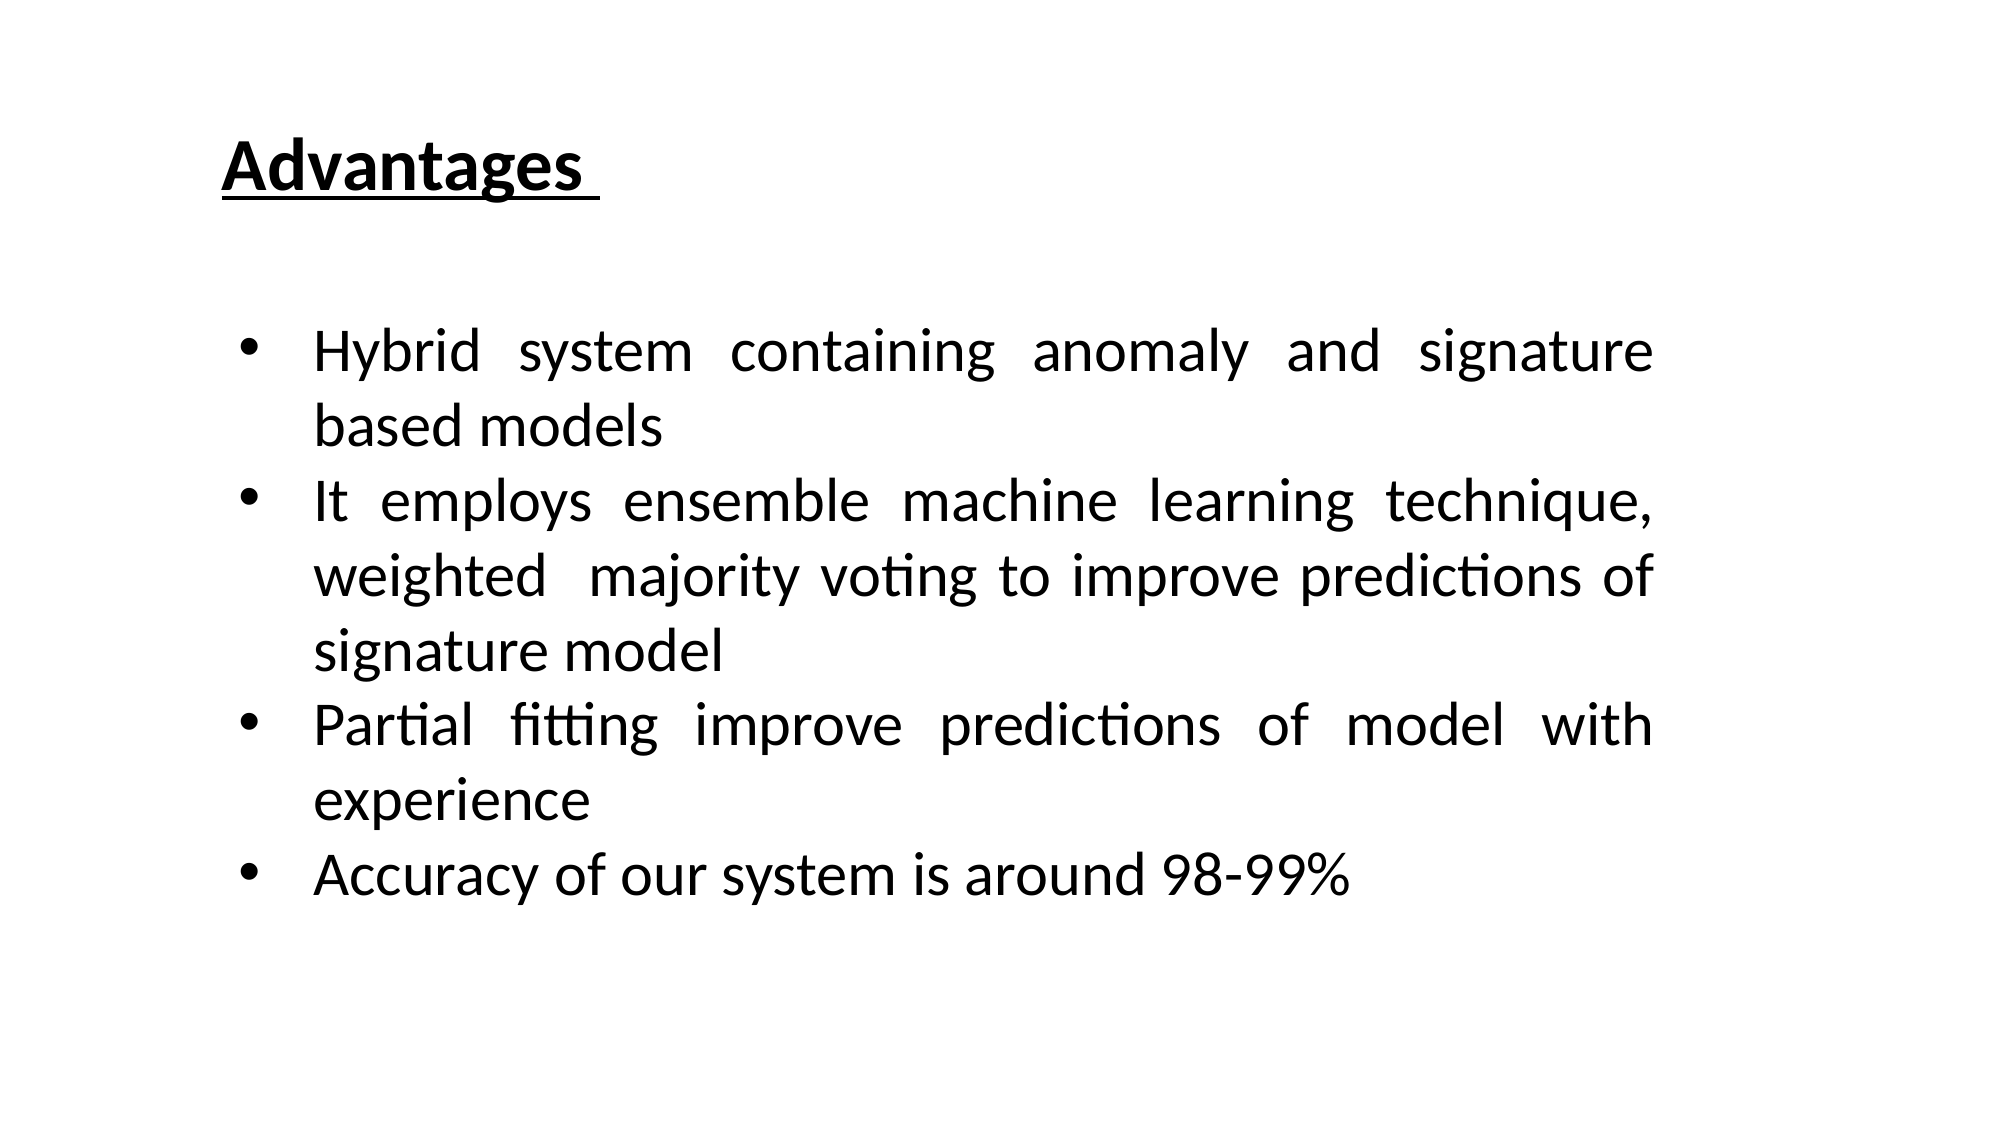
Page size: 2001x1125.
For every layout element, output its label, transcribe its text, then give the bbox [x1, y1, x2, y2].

text_box Hybrid system containing anomaly and signature based models It employs ensemble machine learning technique, weighted majority voting to improve predictions of signature model Partial fitting improve predictions of model with experience Accuracy of our system is around 98-99% [223, 301, 1671, 976]
text_box Advantages [207, 108, 1513, 214]
